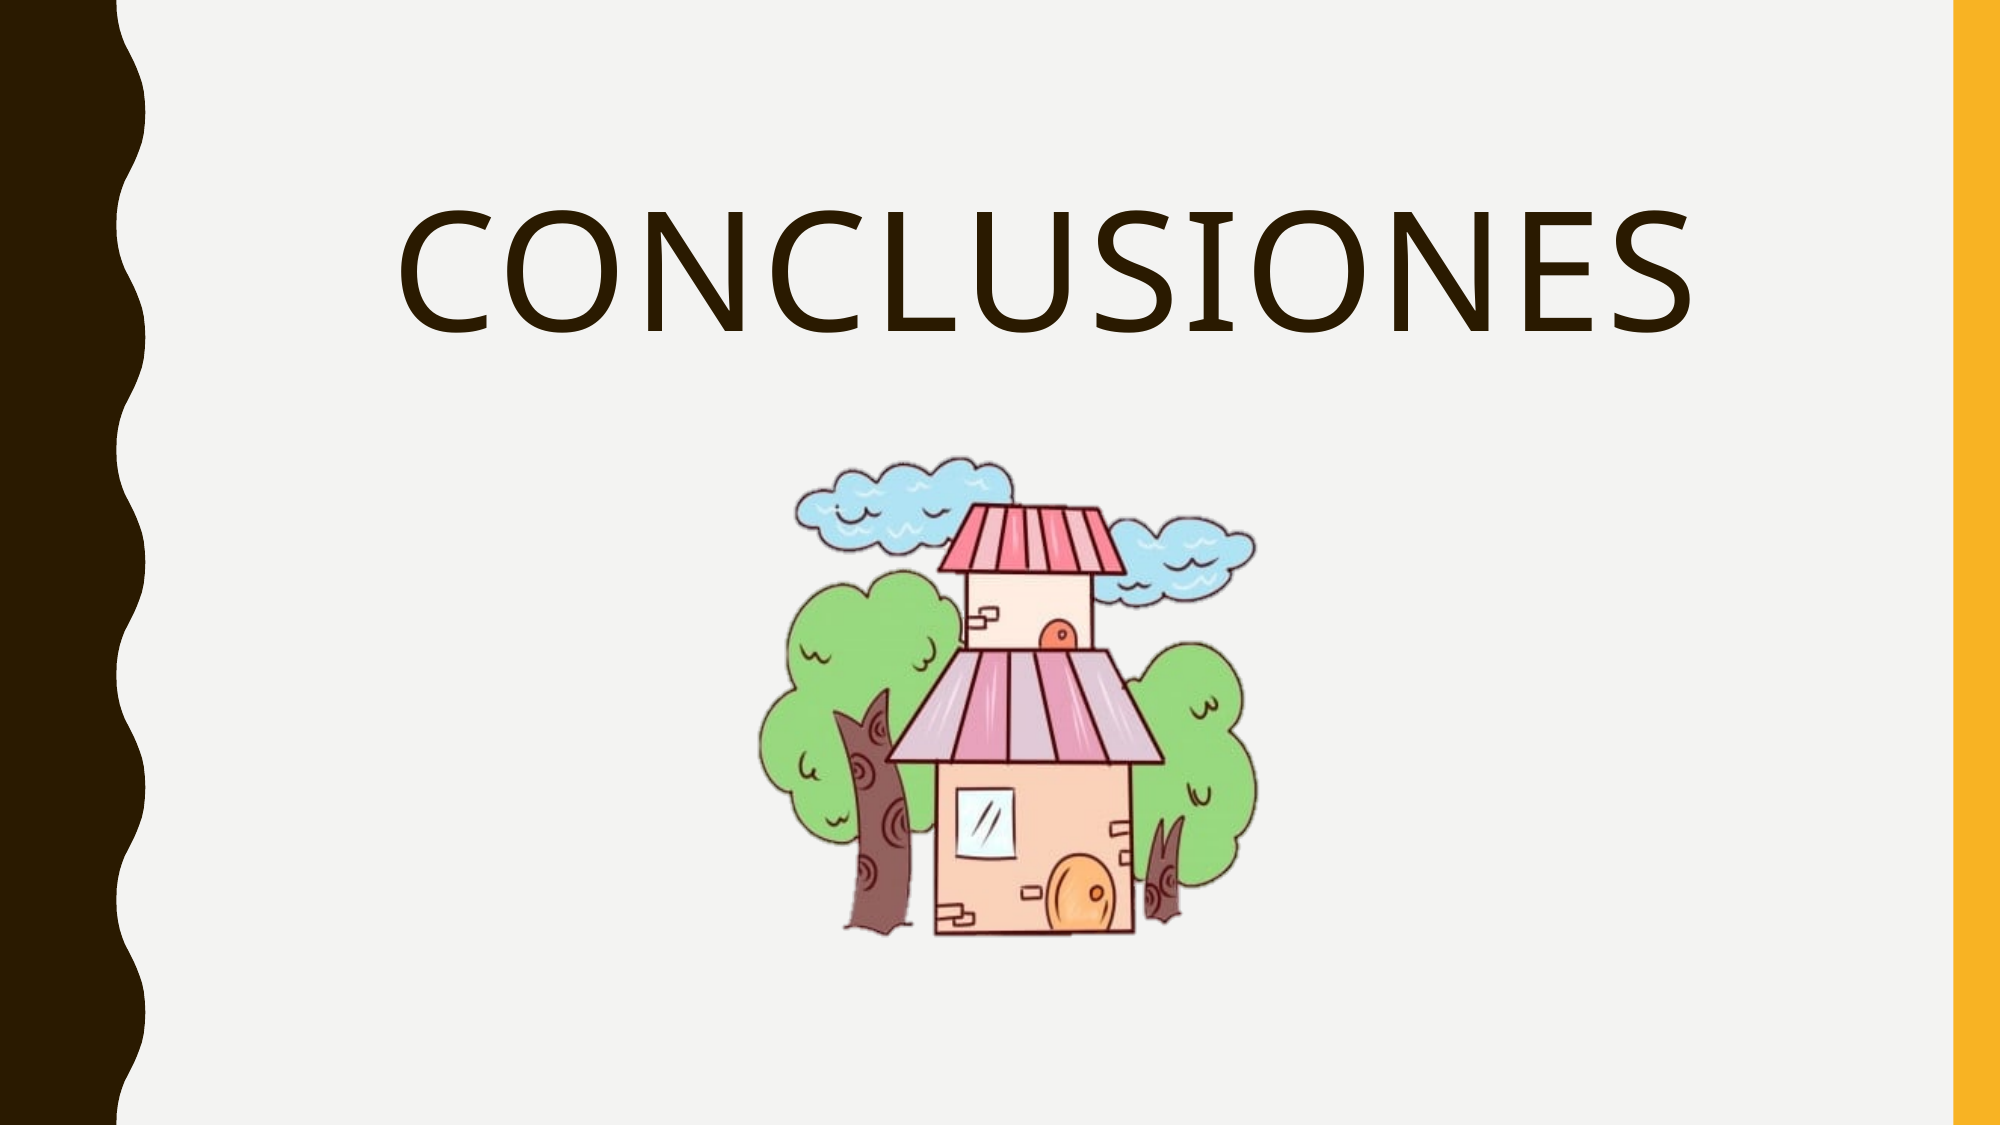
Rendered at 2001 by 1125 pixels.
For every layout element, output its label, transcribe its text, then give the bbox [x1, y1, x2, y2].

title conclusiones [210, 179, 1881, 395]
picture [747, 441, 1291, 1035]
